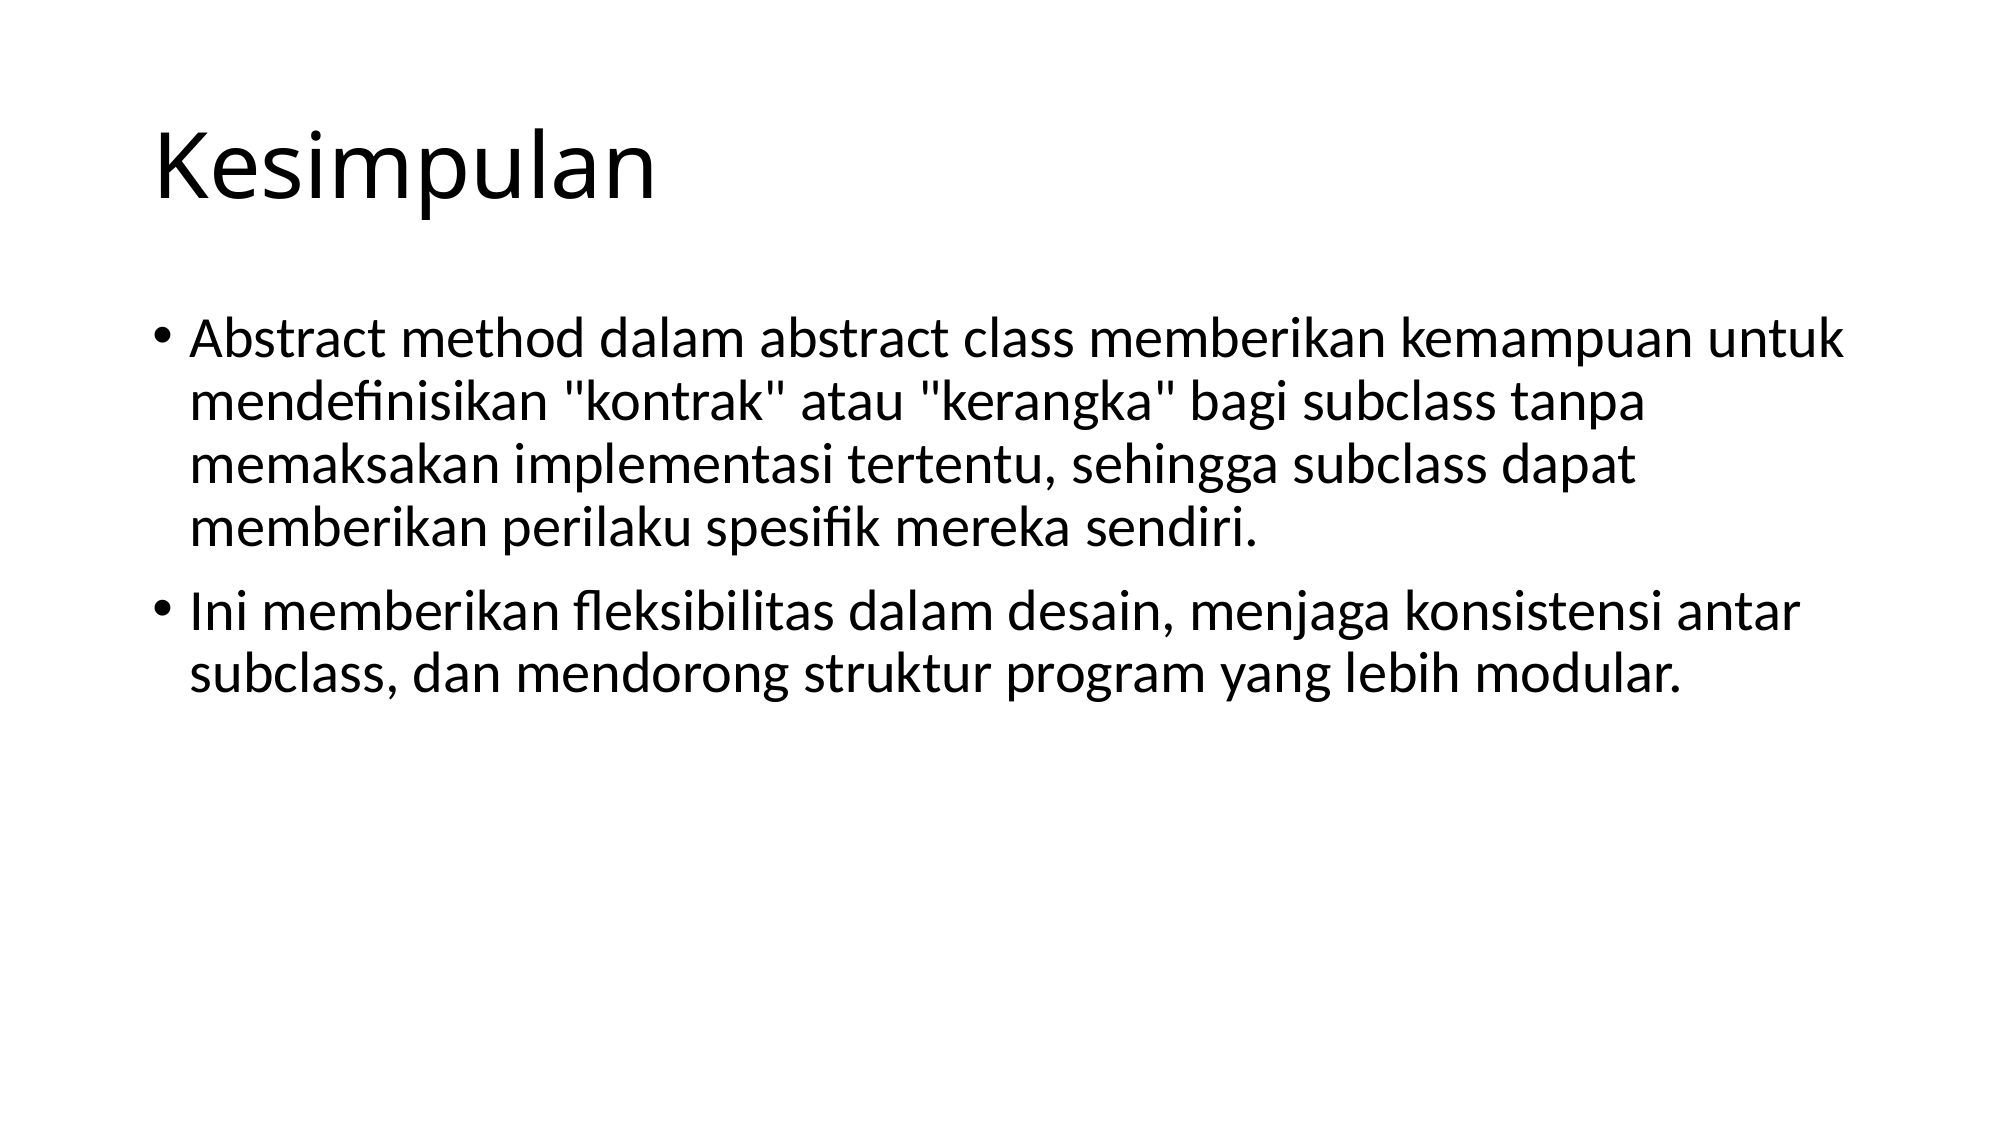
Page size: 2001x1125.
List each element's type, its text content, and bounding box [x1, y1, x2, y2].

title Kesimpulan [137, 59, 1863, 278]
list Abstract method dalam abstract class memberikan kemampuan untuk mendefinisikan "kontrak" atau "kerangka" bagi subclass tanpa memaksakan implementasi tertentu, sehingga subclass dapat memberikan perilaku spesifik mereka sendiri. Ini memberikan fleksibilitas dalam desain, menjaga konsistensi antar subclass, dan mendorong struktur program yang lebih modular. [137, 299, 1863, 1014]
